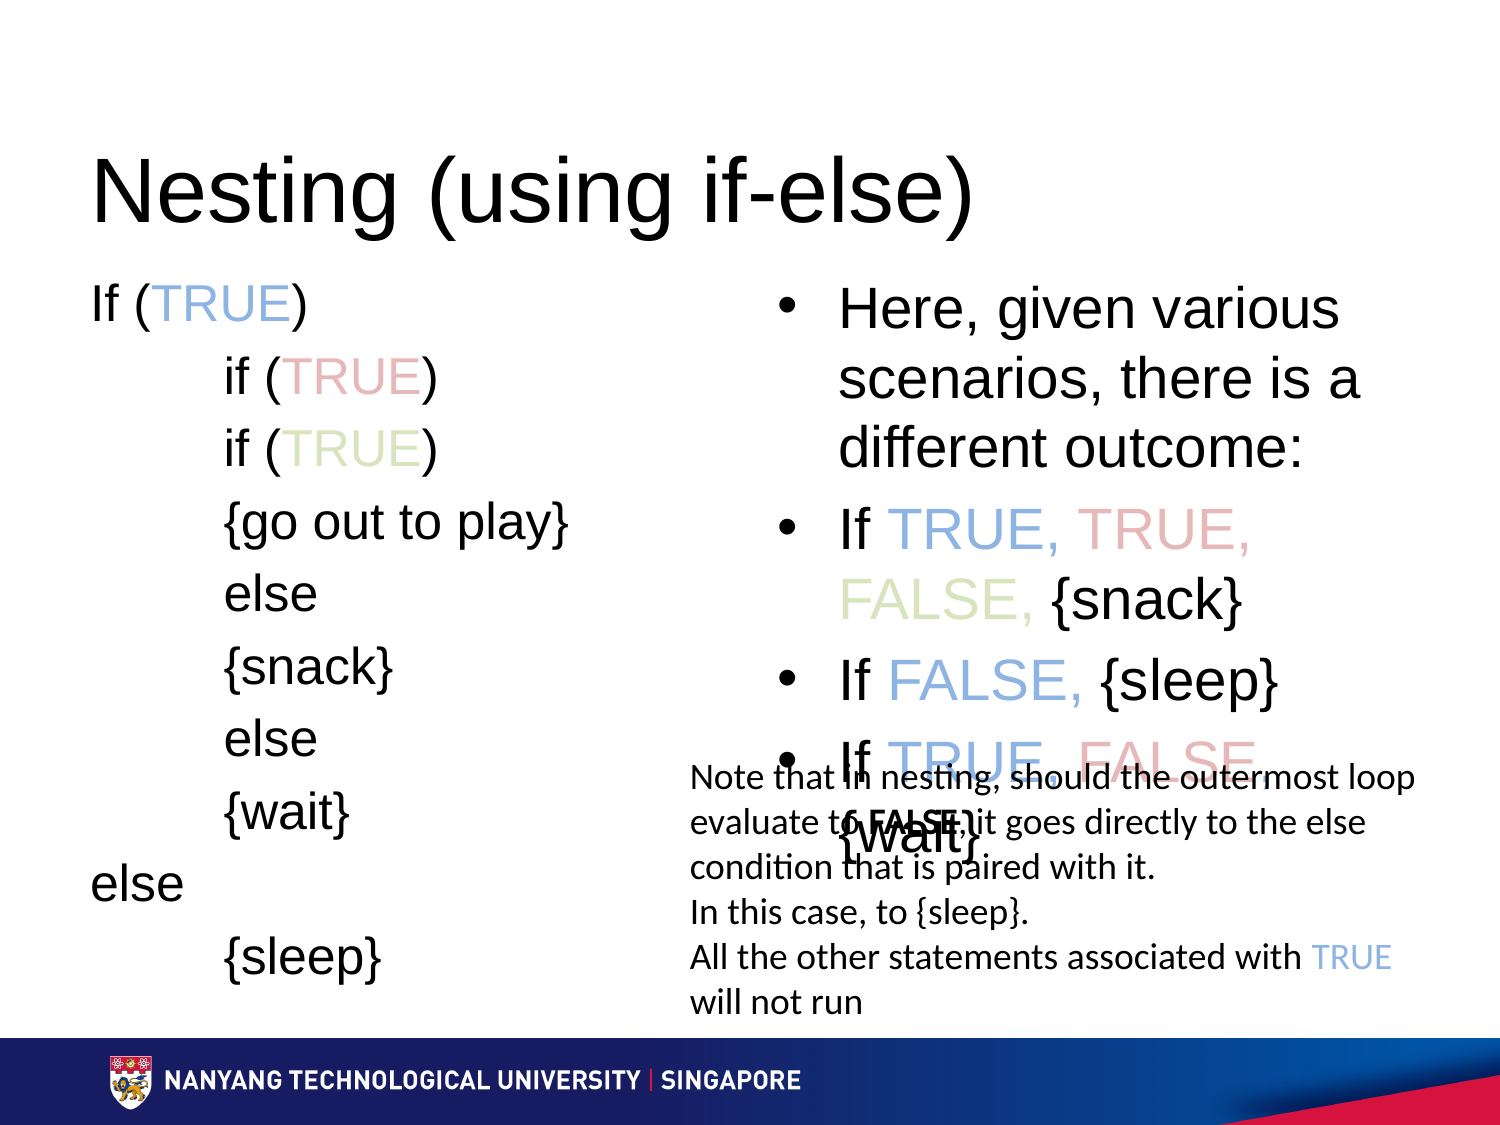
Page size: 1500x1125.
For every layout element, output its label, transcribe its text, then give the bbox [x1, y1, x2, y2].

list If (TRUE) if (TRUE) if (TRUE) {go out to play} else {snack} else {wait} else {sleep} [75, 262, 738, 1005]
picture [0, 1038, 1500, 1125]
text_box Note that in nesting, should the outermost loop evaluate to FALSE, it goes directly to the else condition that is paired with it. In this case, to {sleep}. All the other statements associated with TRUE will not run [675, 744, 1446, 1030]
list Here, given various scenarios, there is a different outcome: If TRUE, TRUE, FALSE, {snack} If FALSE, {sleep} If TRUE, FALSE, {wait} [762, 262, 1425, 744]
title Nesting (using if-else) [75, 92, 1425, 280]
